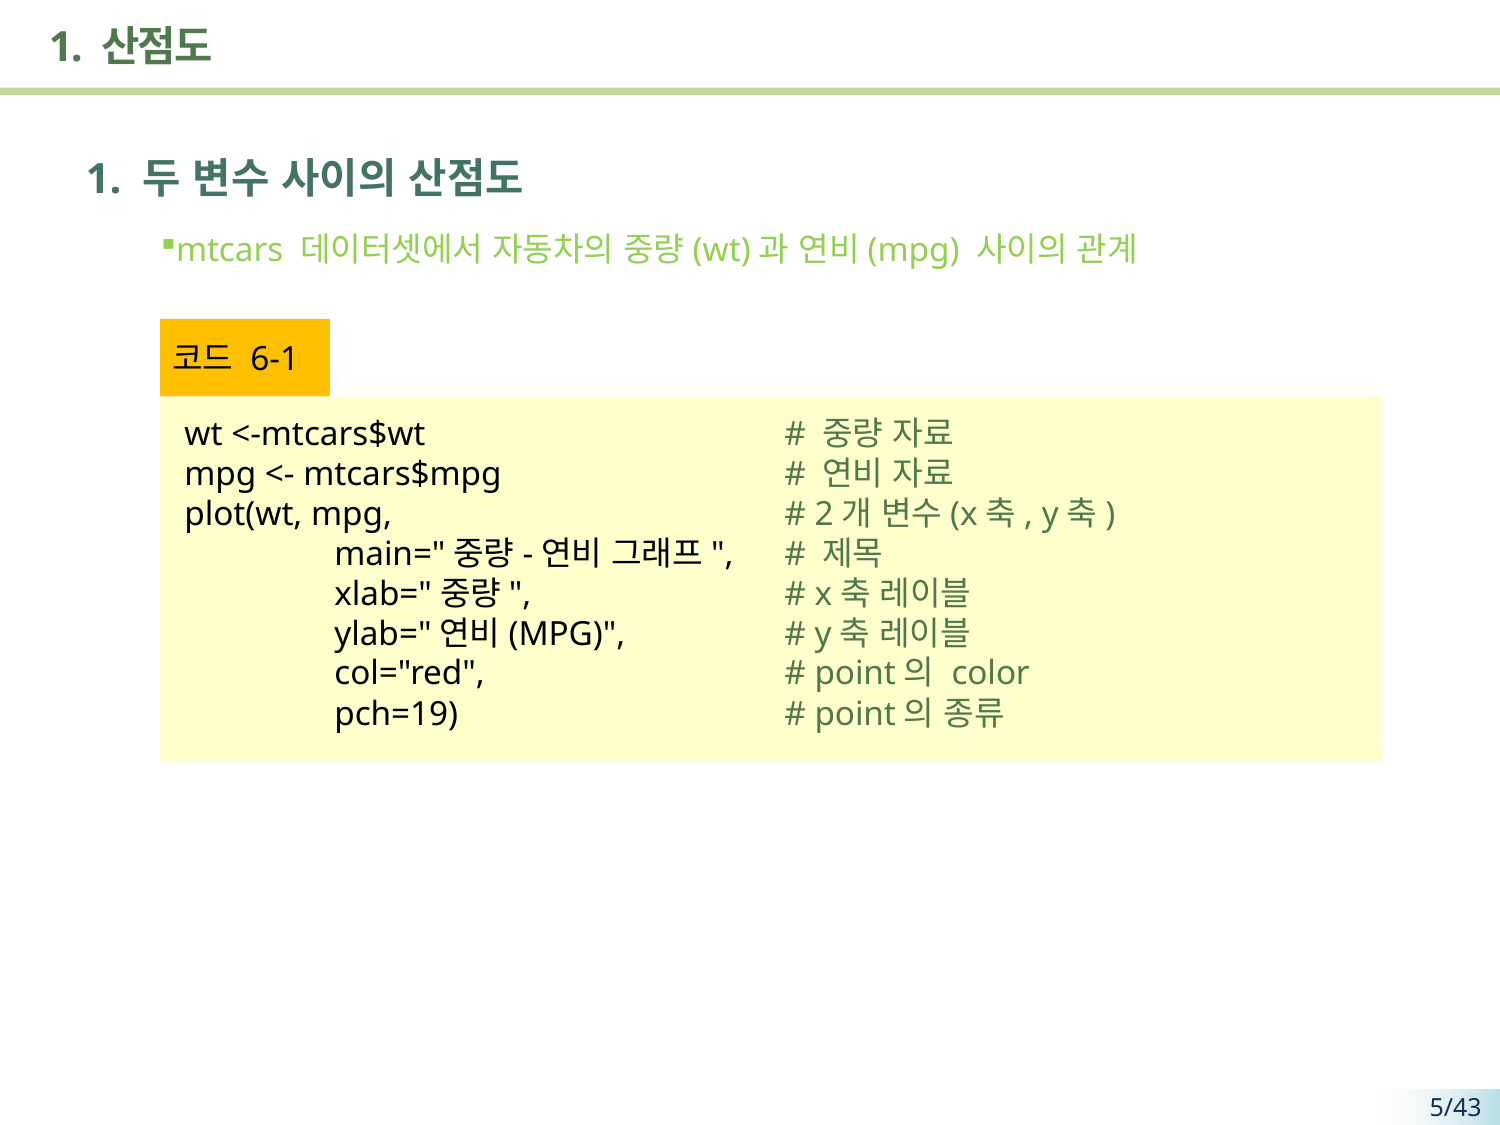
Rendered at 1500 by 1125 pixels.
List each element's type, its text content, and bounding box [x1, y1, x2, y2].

text_box [158, 394, 1383, 764]
text_box 코드 6-1 [157, 329, 315, 385]
text_box wt <-mtcars$wt # 중량 자료 mpg <- mtcars$mpg # 연비 자료 plot(wt, mpg, # 2개 변수(x축, y축) main="중량-연비 그래프", # 제목 xlab="중량", # x축 레이블 ylab="연비(MPG)", # y축 레이블 col="red", # point의 color pch=19) # point의 종류 [169, 404, 1334, 739]
title 1. 산점도 [34, 6, 1312, 84]
list 1. 두 변수 사이의 산점도 mtcars 데이터셋에서 자동차의 중량(wt)과 연비(mpg) 사이의 관계 [70, 119, 1474, 1050]
text_box [158, 317, 332, 394]
